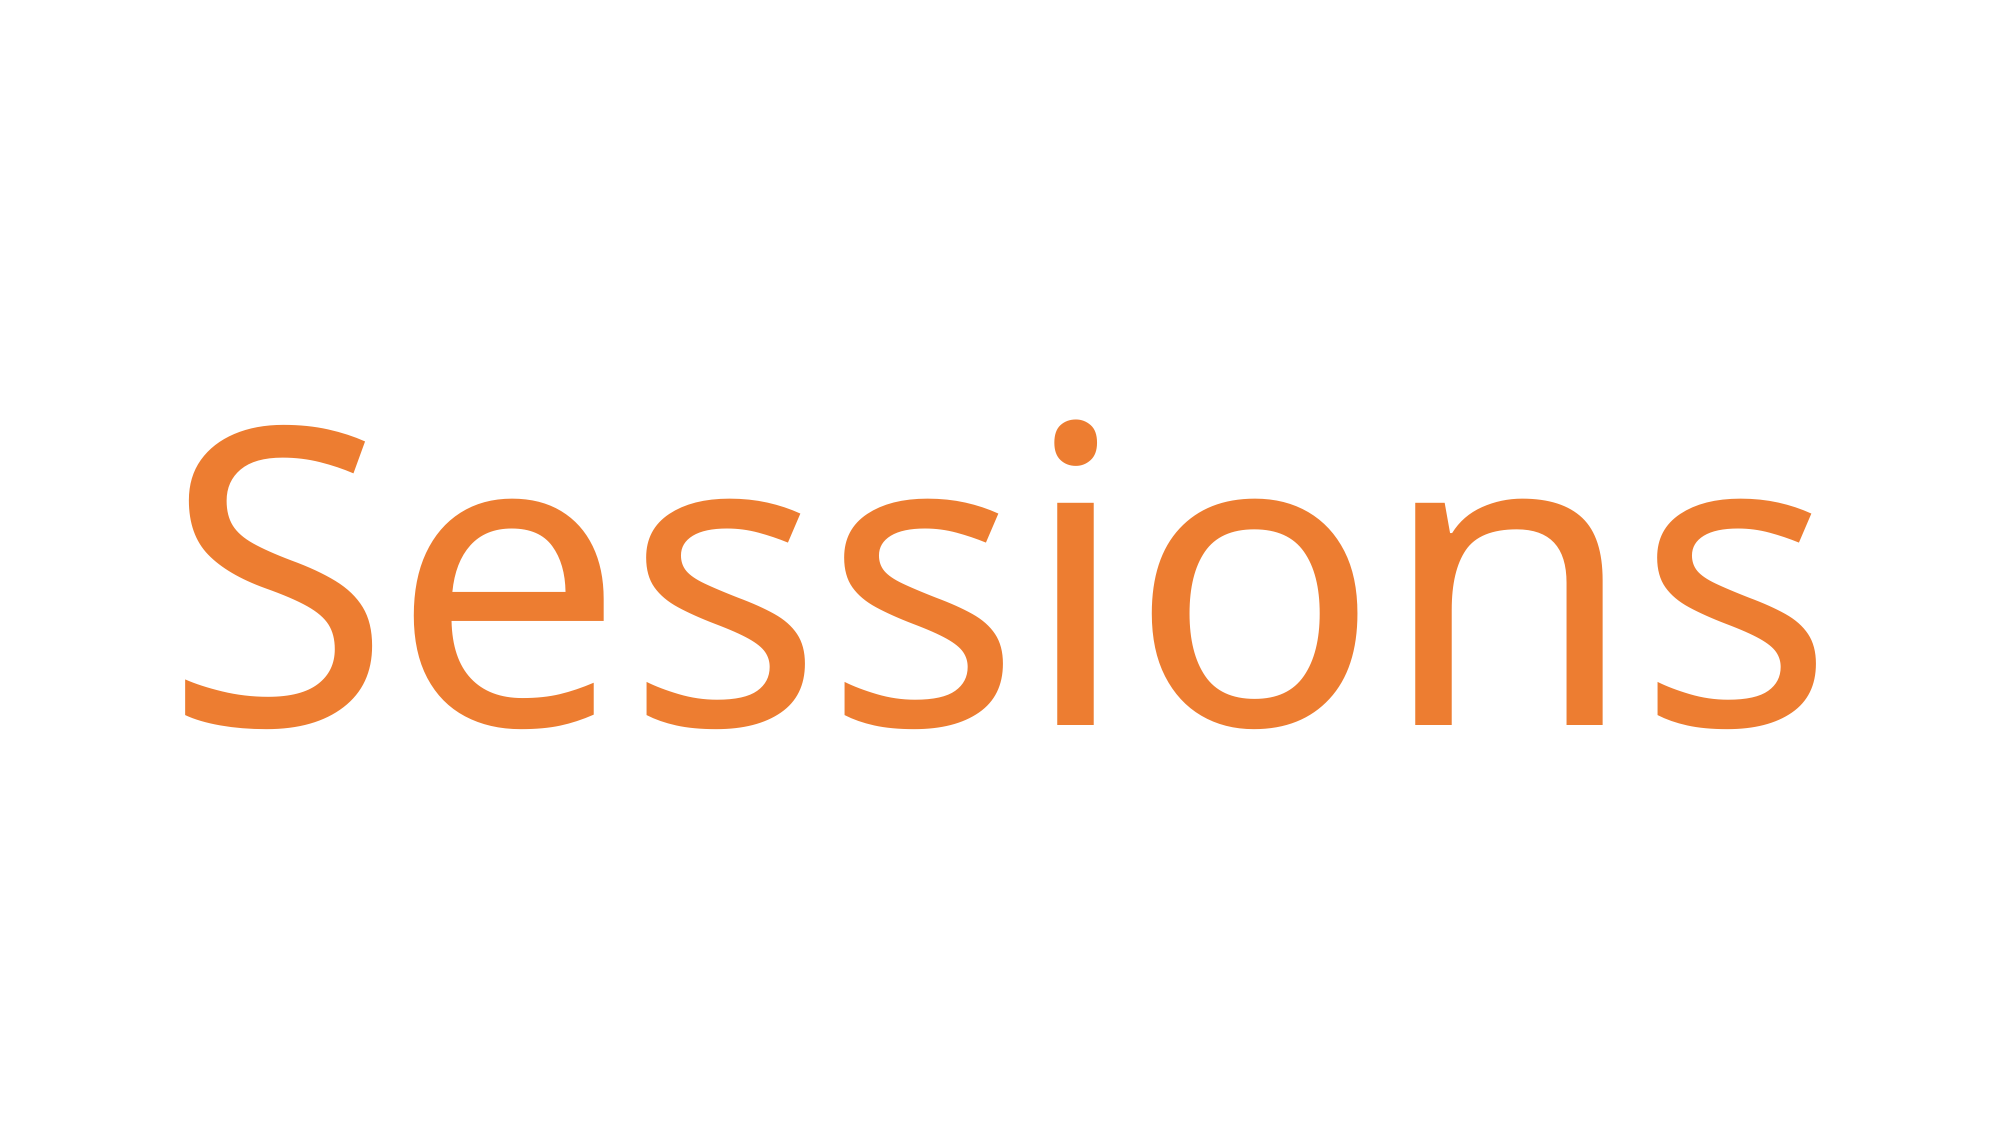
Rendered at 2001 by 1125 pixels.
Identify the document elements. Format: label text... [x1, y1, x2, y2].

text_box Sessions [149, 303, 1851, 816]
